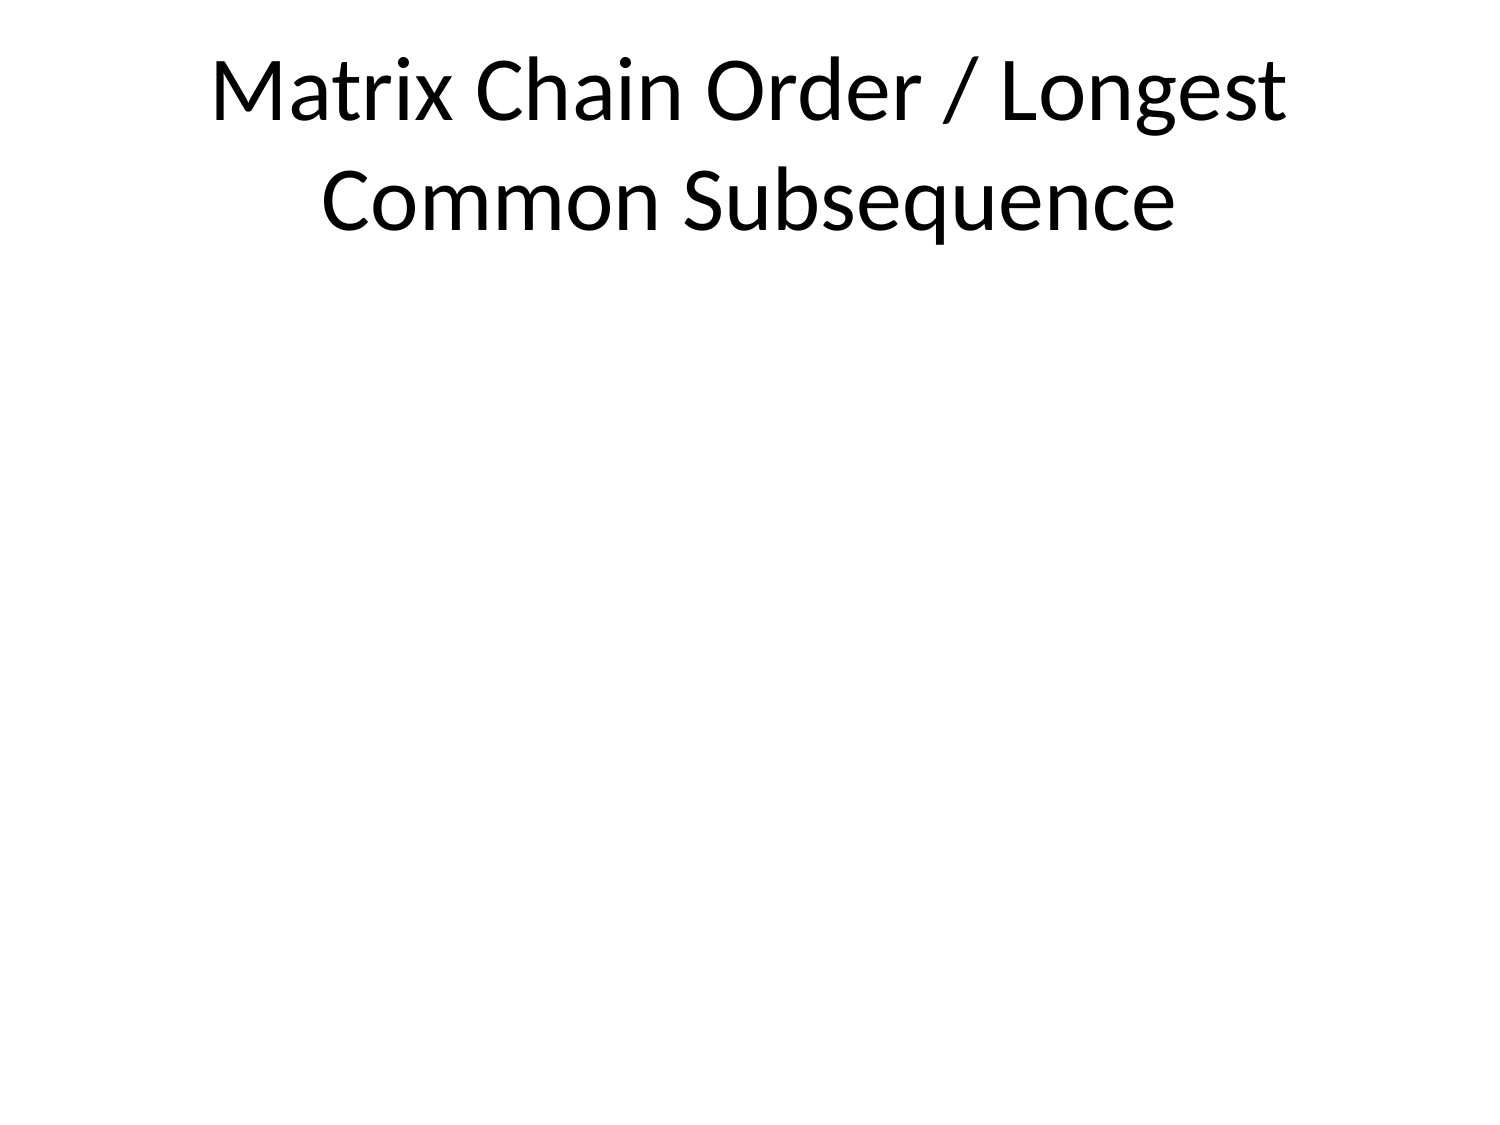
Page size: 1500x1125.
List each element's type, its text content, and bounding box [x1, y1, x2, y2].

title Matrix Chain Order / Longest Common Subsequence [75, 45, 1425, 233]
